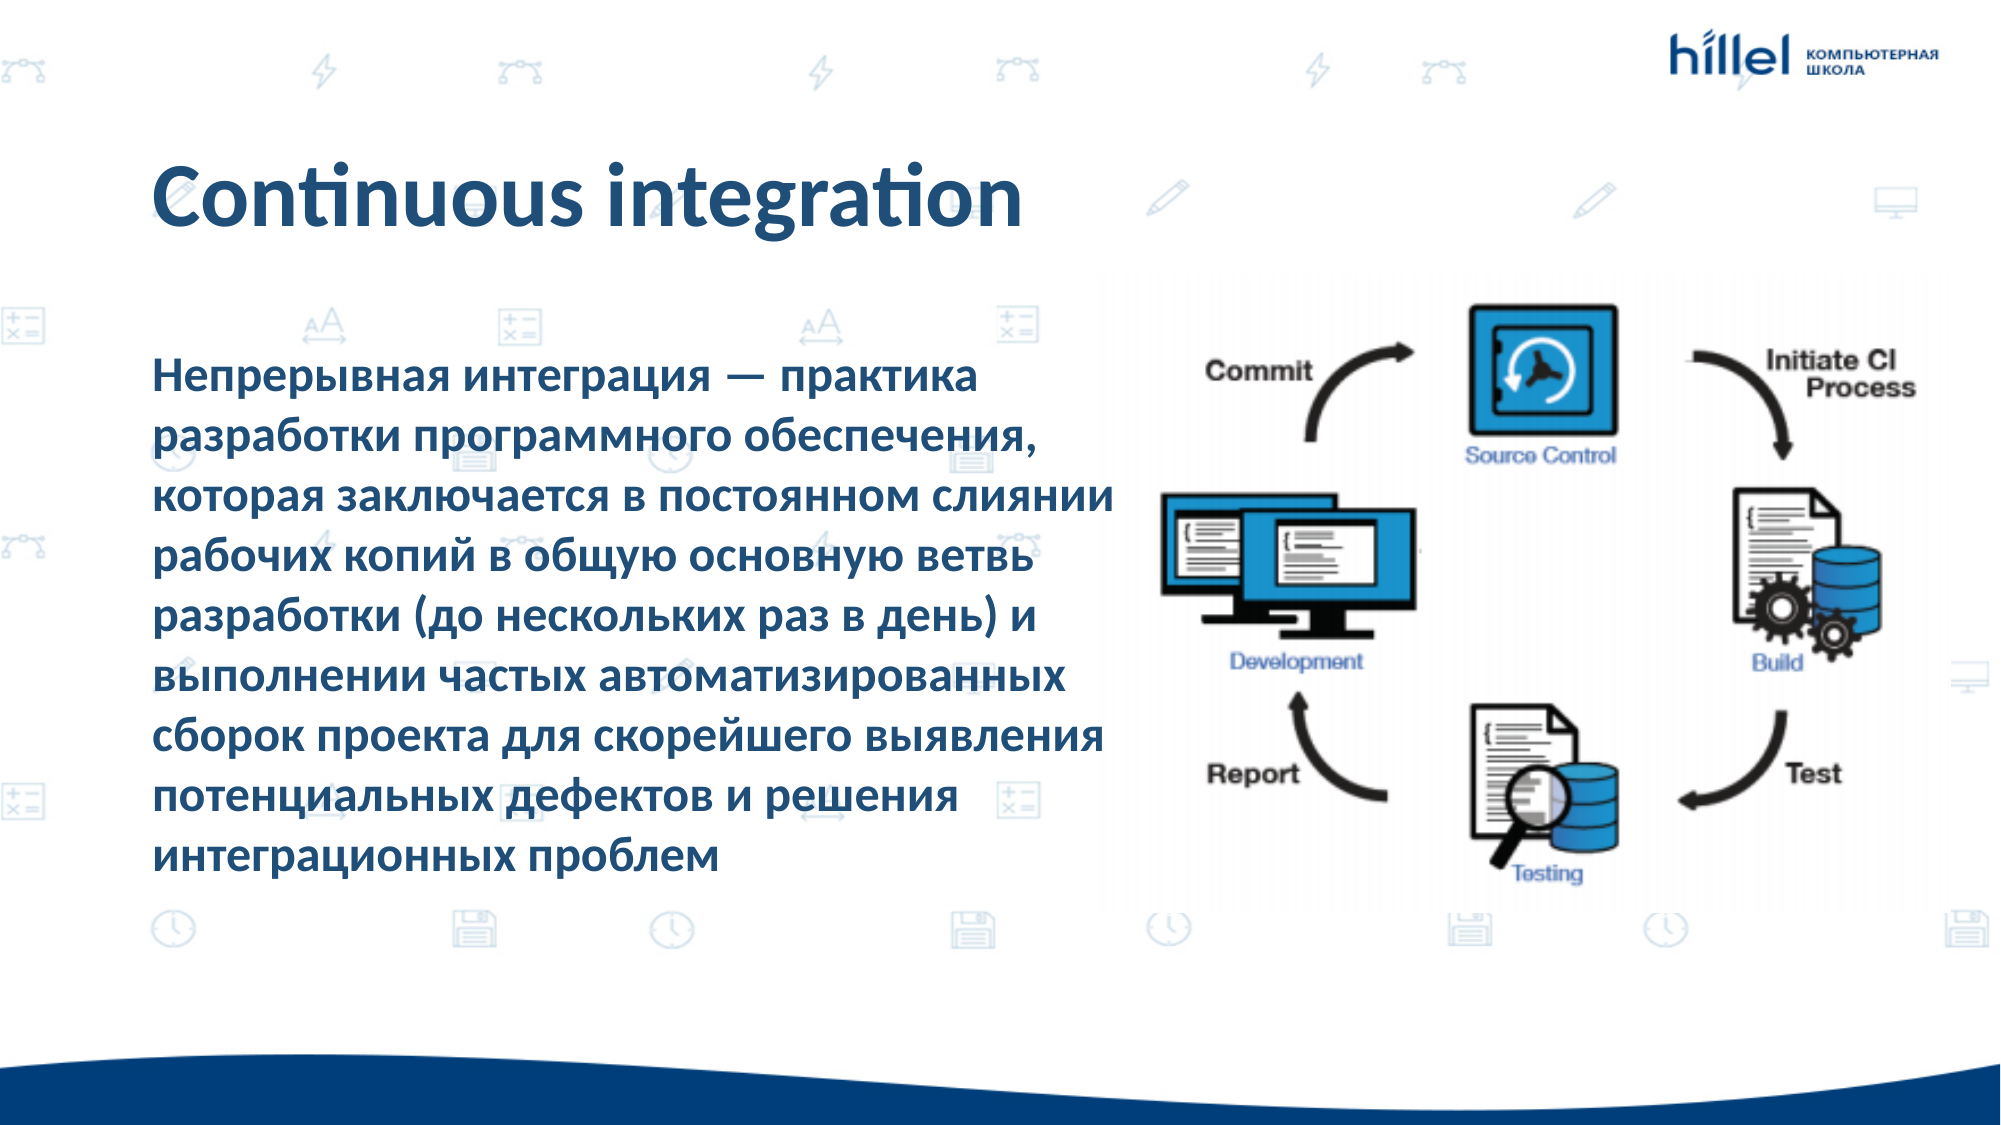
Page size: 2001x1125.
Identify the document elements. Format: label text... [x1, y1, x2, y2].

title Continuous integration [137, 139, 1863, 334]
text_box Непрерывная интеграция — практика разработки программного обеспечения, которая заключается в постоянном слиянии рабочих копий в общую основную ветвь разработки (до нескольких раз в день) и выполнении частых автоматизированных сборок проекта для скорейшего выявления потенциальных дефектов и решения интеграционных проблем [137, 334, 1185, 1008]
picture [0, 0, 2001, 1125]
